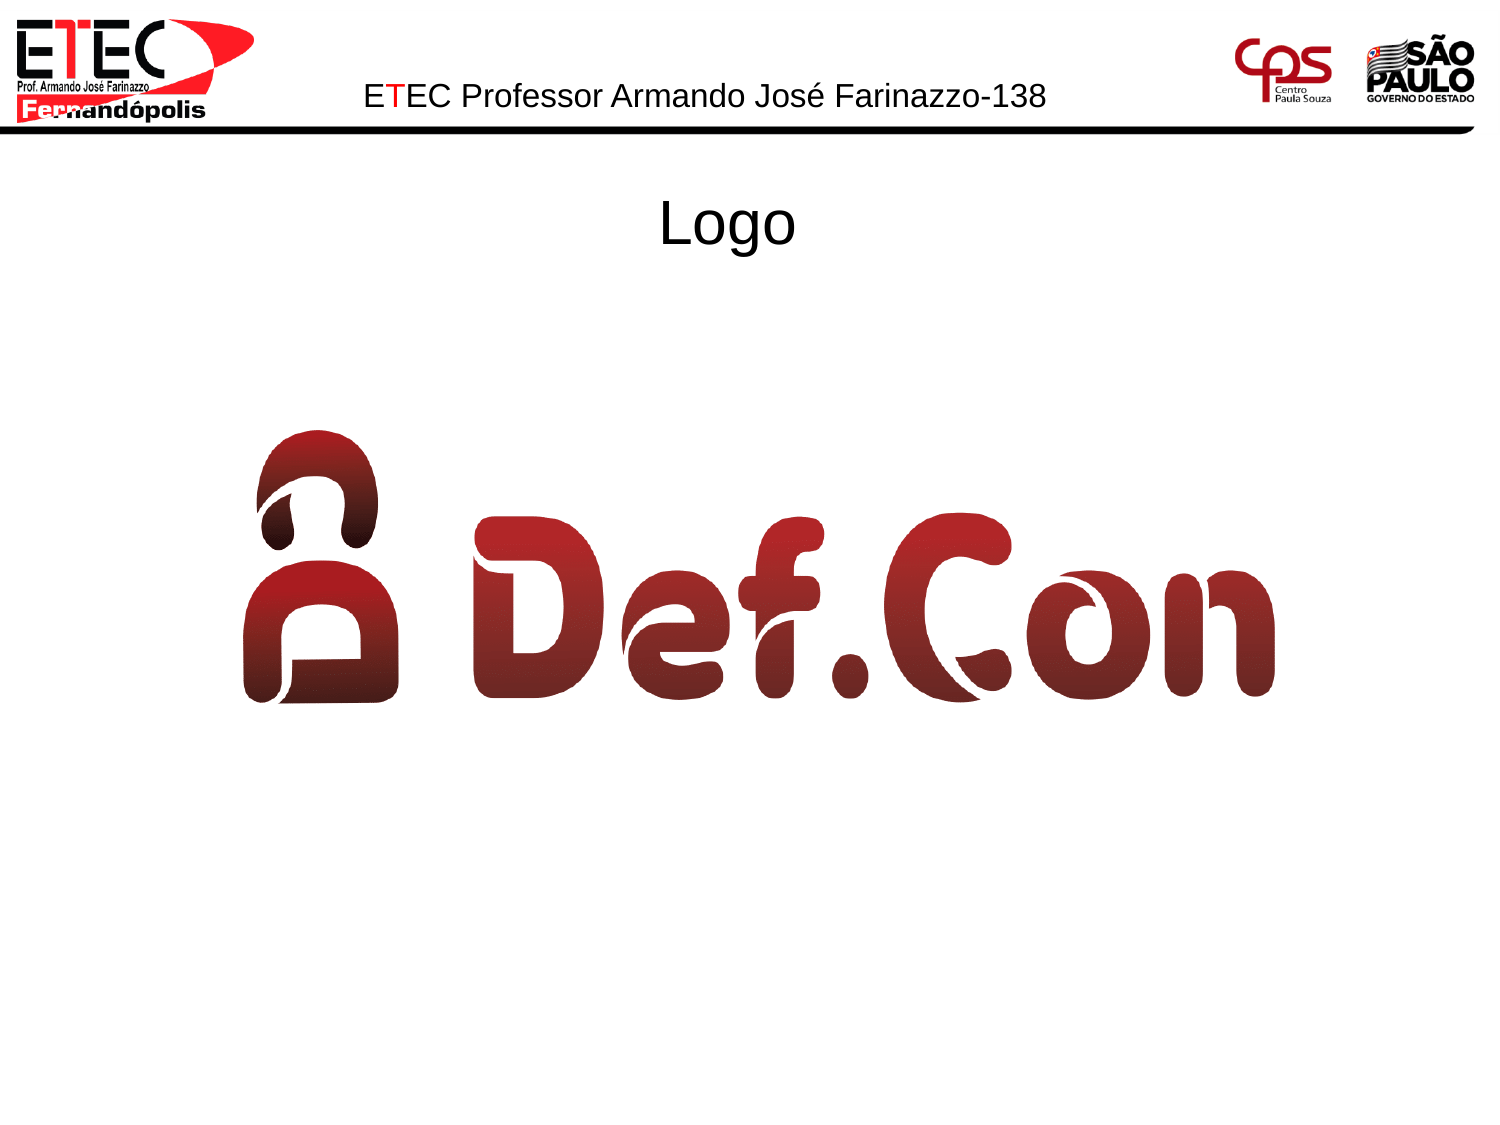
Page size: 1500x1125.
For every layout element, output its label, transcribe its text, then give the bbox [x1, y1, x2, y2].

picture [0, 0, 1500, 149]
text_box Logo [643, 174, 857, 265]
text_box ETEC Professor Armando José Farinazzo-138 [348, 66, 1223, 122]
picture [135, 408, 1365, 752]
